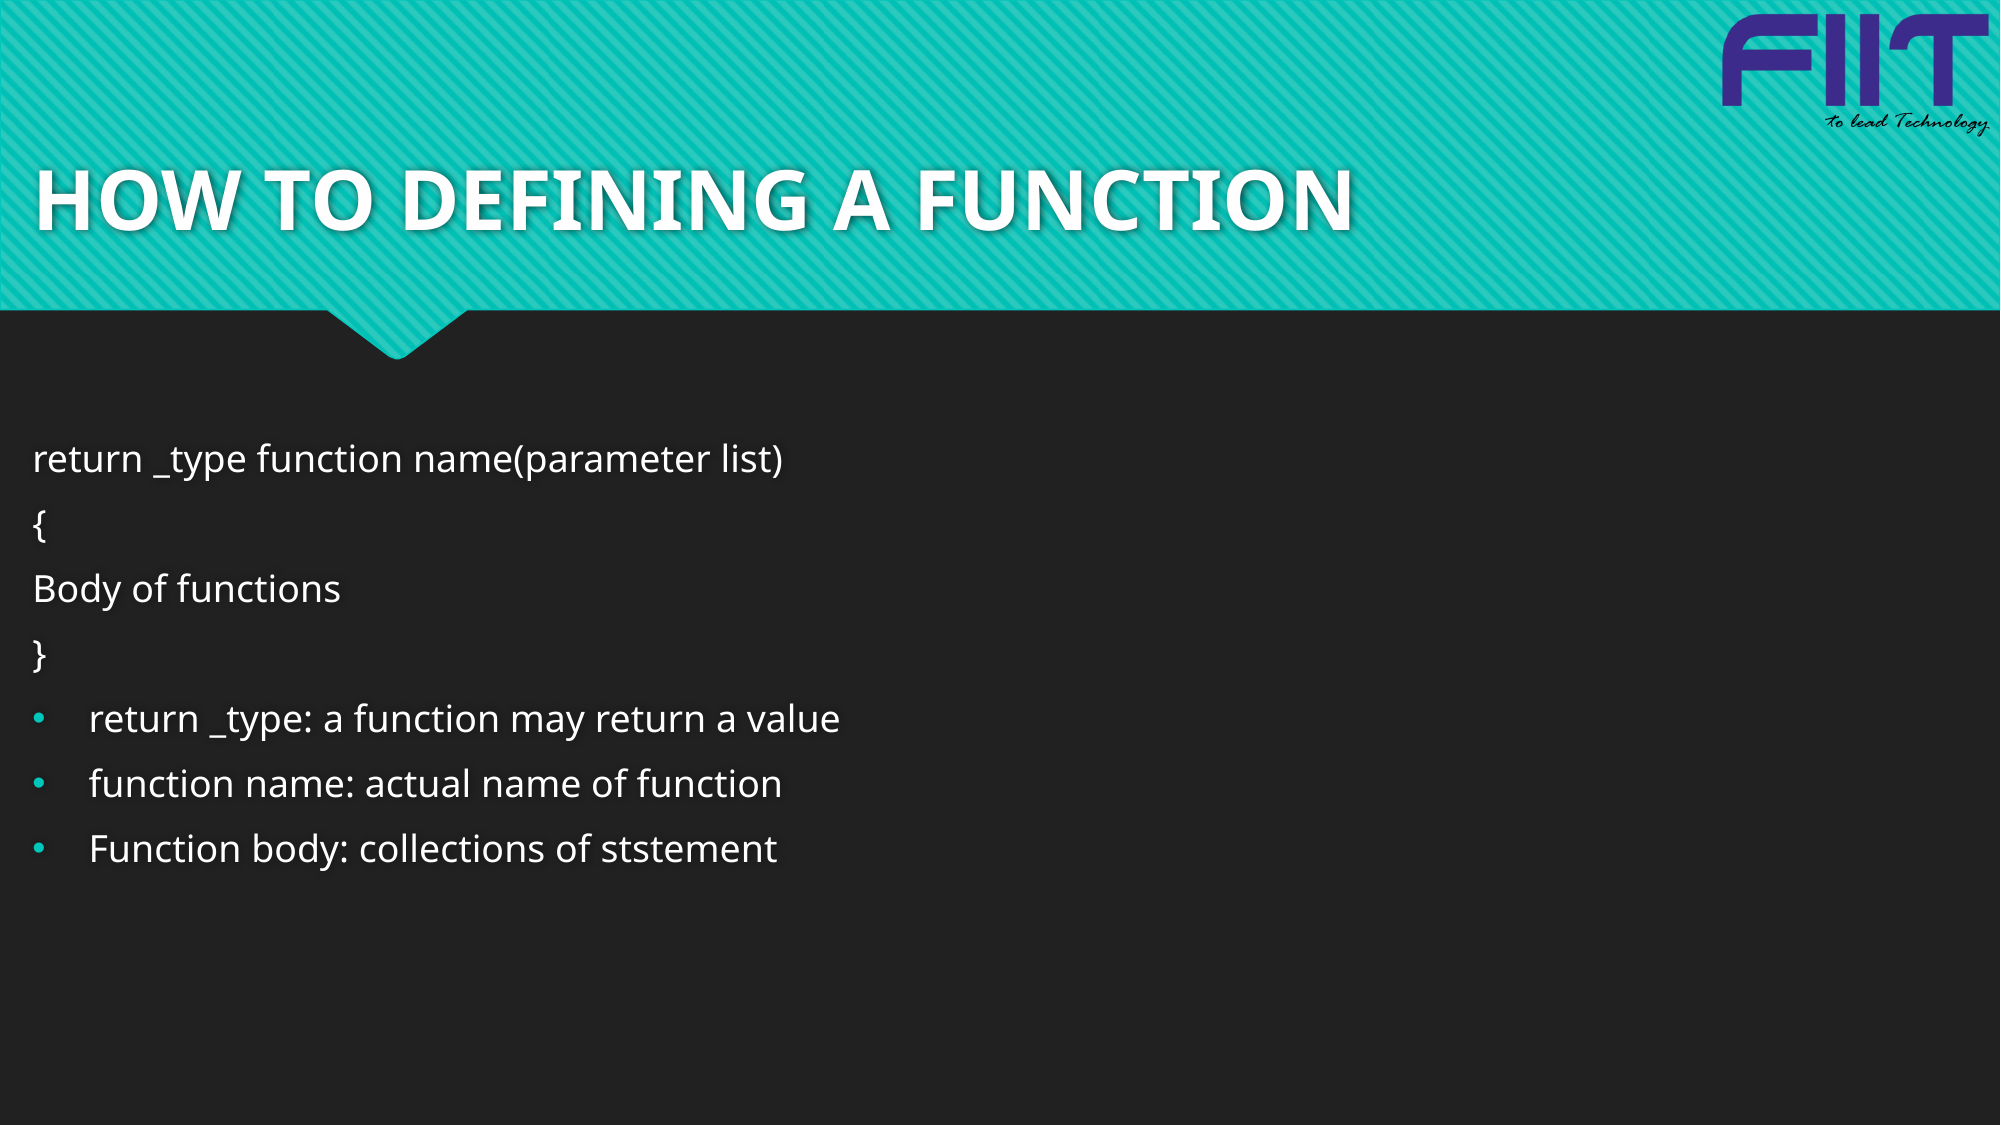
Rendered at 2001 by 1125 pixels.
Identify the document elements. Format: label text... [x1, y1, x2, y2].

title HOW TO DEFINING A FUNCTION [17, 84, 1844, 255]
picture [1712, 0, 2000, 141]
list return _type function name(parameter list) { Body of functions } return _type: a function may return a value function name: actual name of function Function body: collections of ststement [17, 347, 1844, 957]
